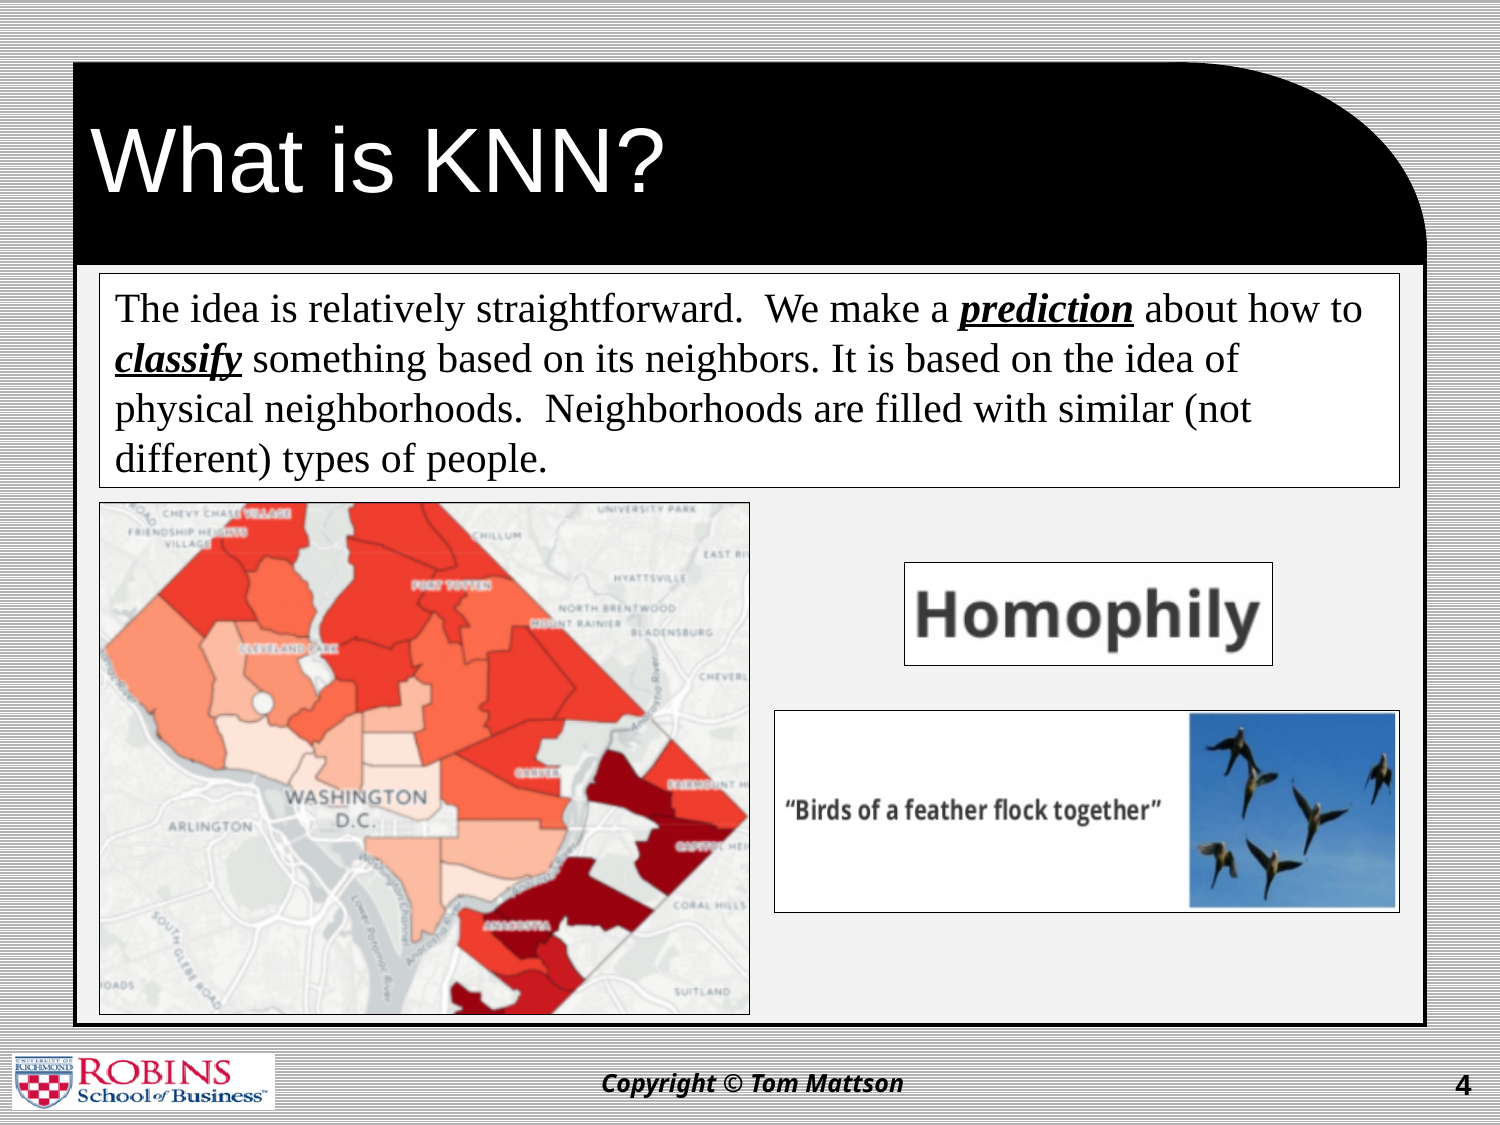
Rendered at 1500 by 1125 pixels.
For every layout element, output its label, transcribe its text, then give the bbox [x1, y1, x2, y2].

text_box The idea is relatively straightforward. We make a prediction about how to classify something based on its neighbors. It is based on the idea of physical neighborhoods. Neighborhoods are filled with similar (not different) types of people. [99, 273, 1400, 488]
picture [774, 710, 1400, 913]
title What is KNN? [75, 62, 1388, 250]
picture [99, 502, 750, 1015]
picture [12, 1053, 275, 1110]
picture [903, 562, 1273, 666]
list [73, 260, 1427, 1027]
